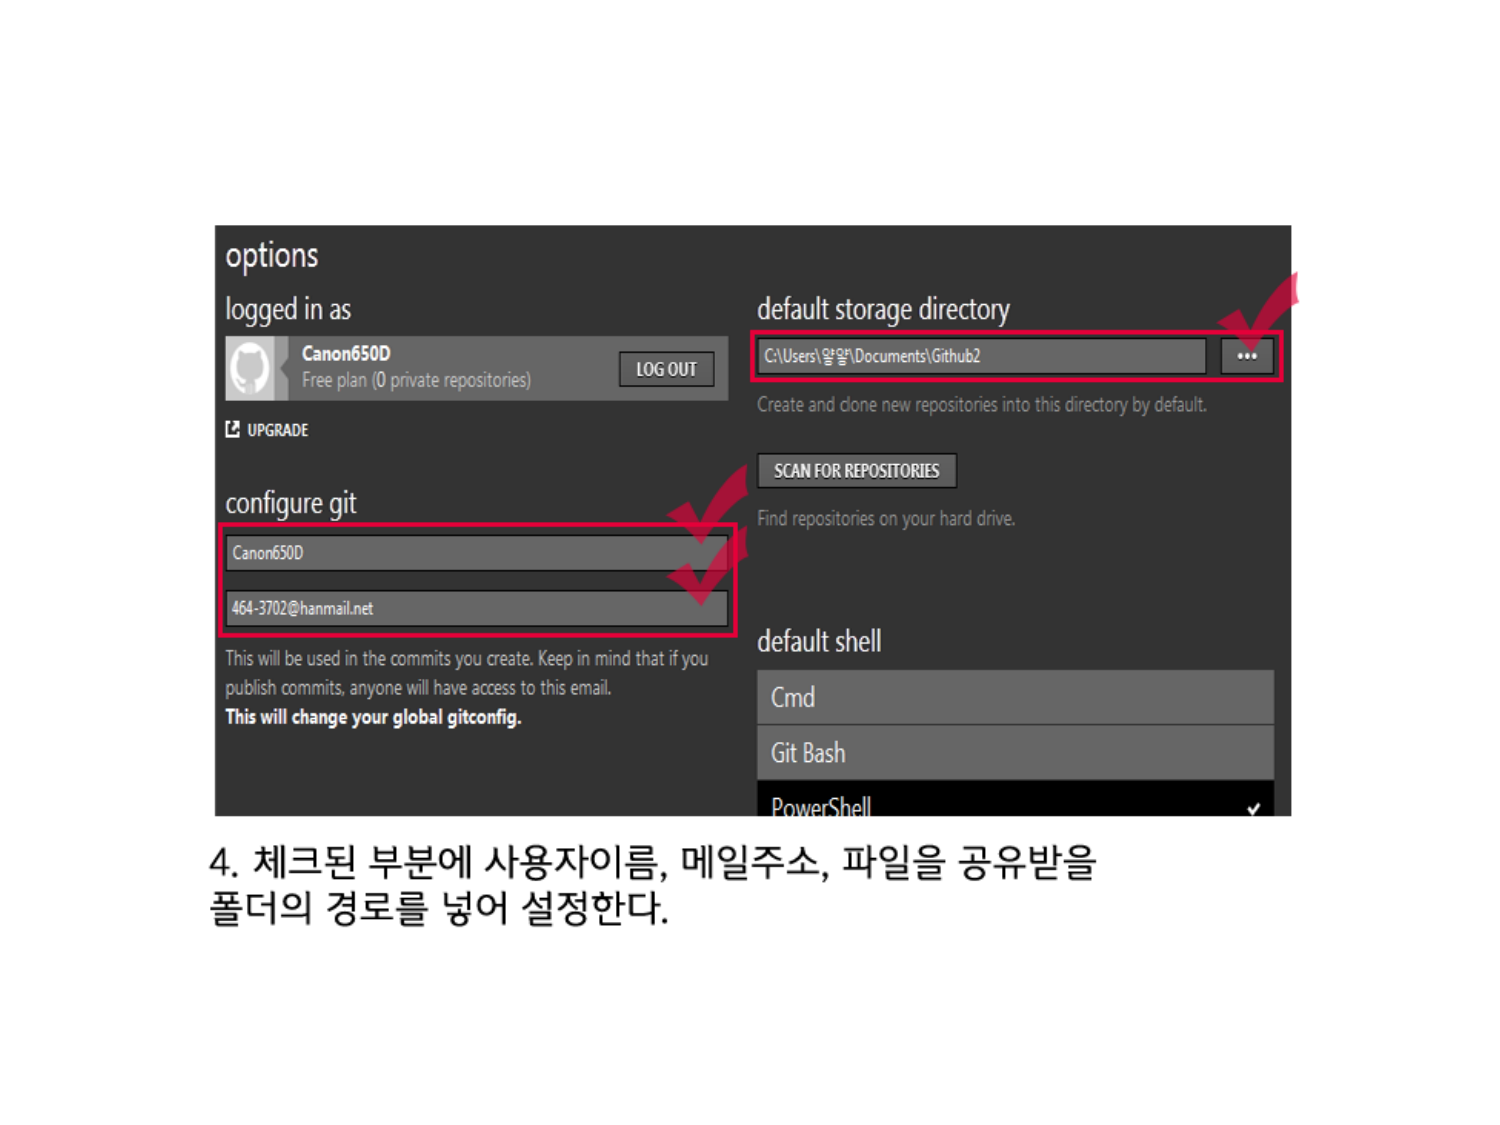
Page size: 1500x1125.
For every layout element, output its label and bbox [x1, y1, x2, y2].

picture [206, 184, 1307, 938]
